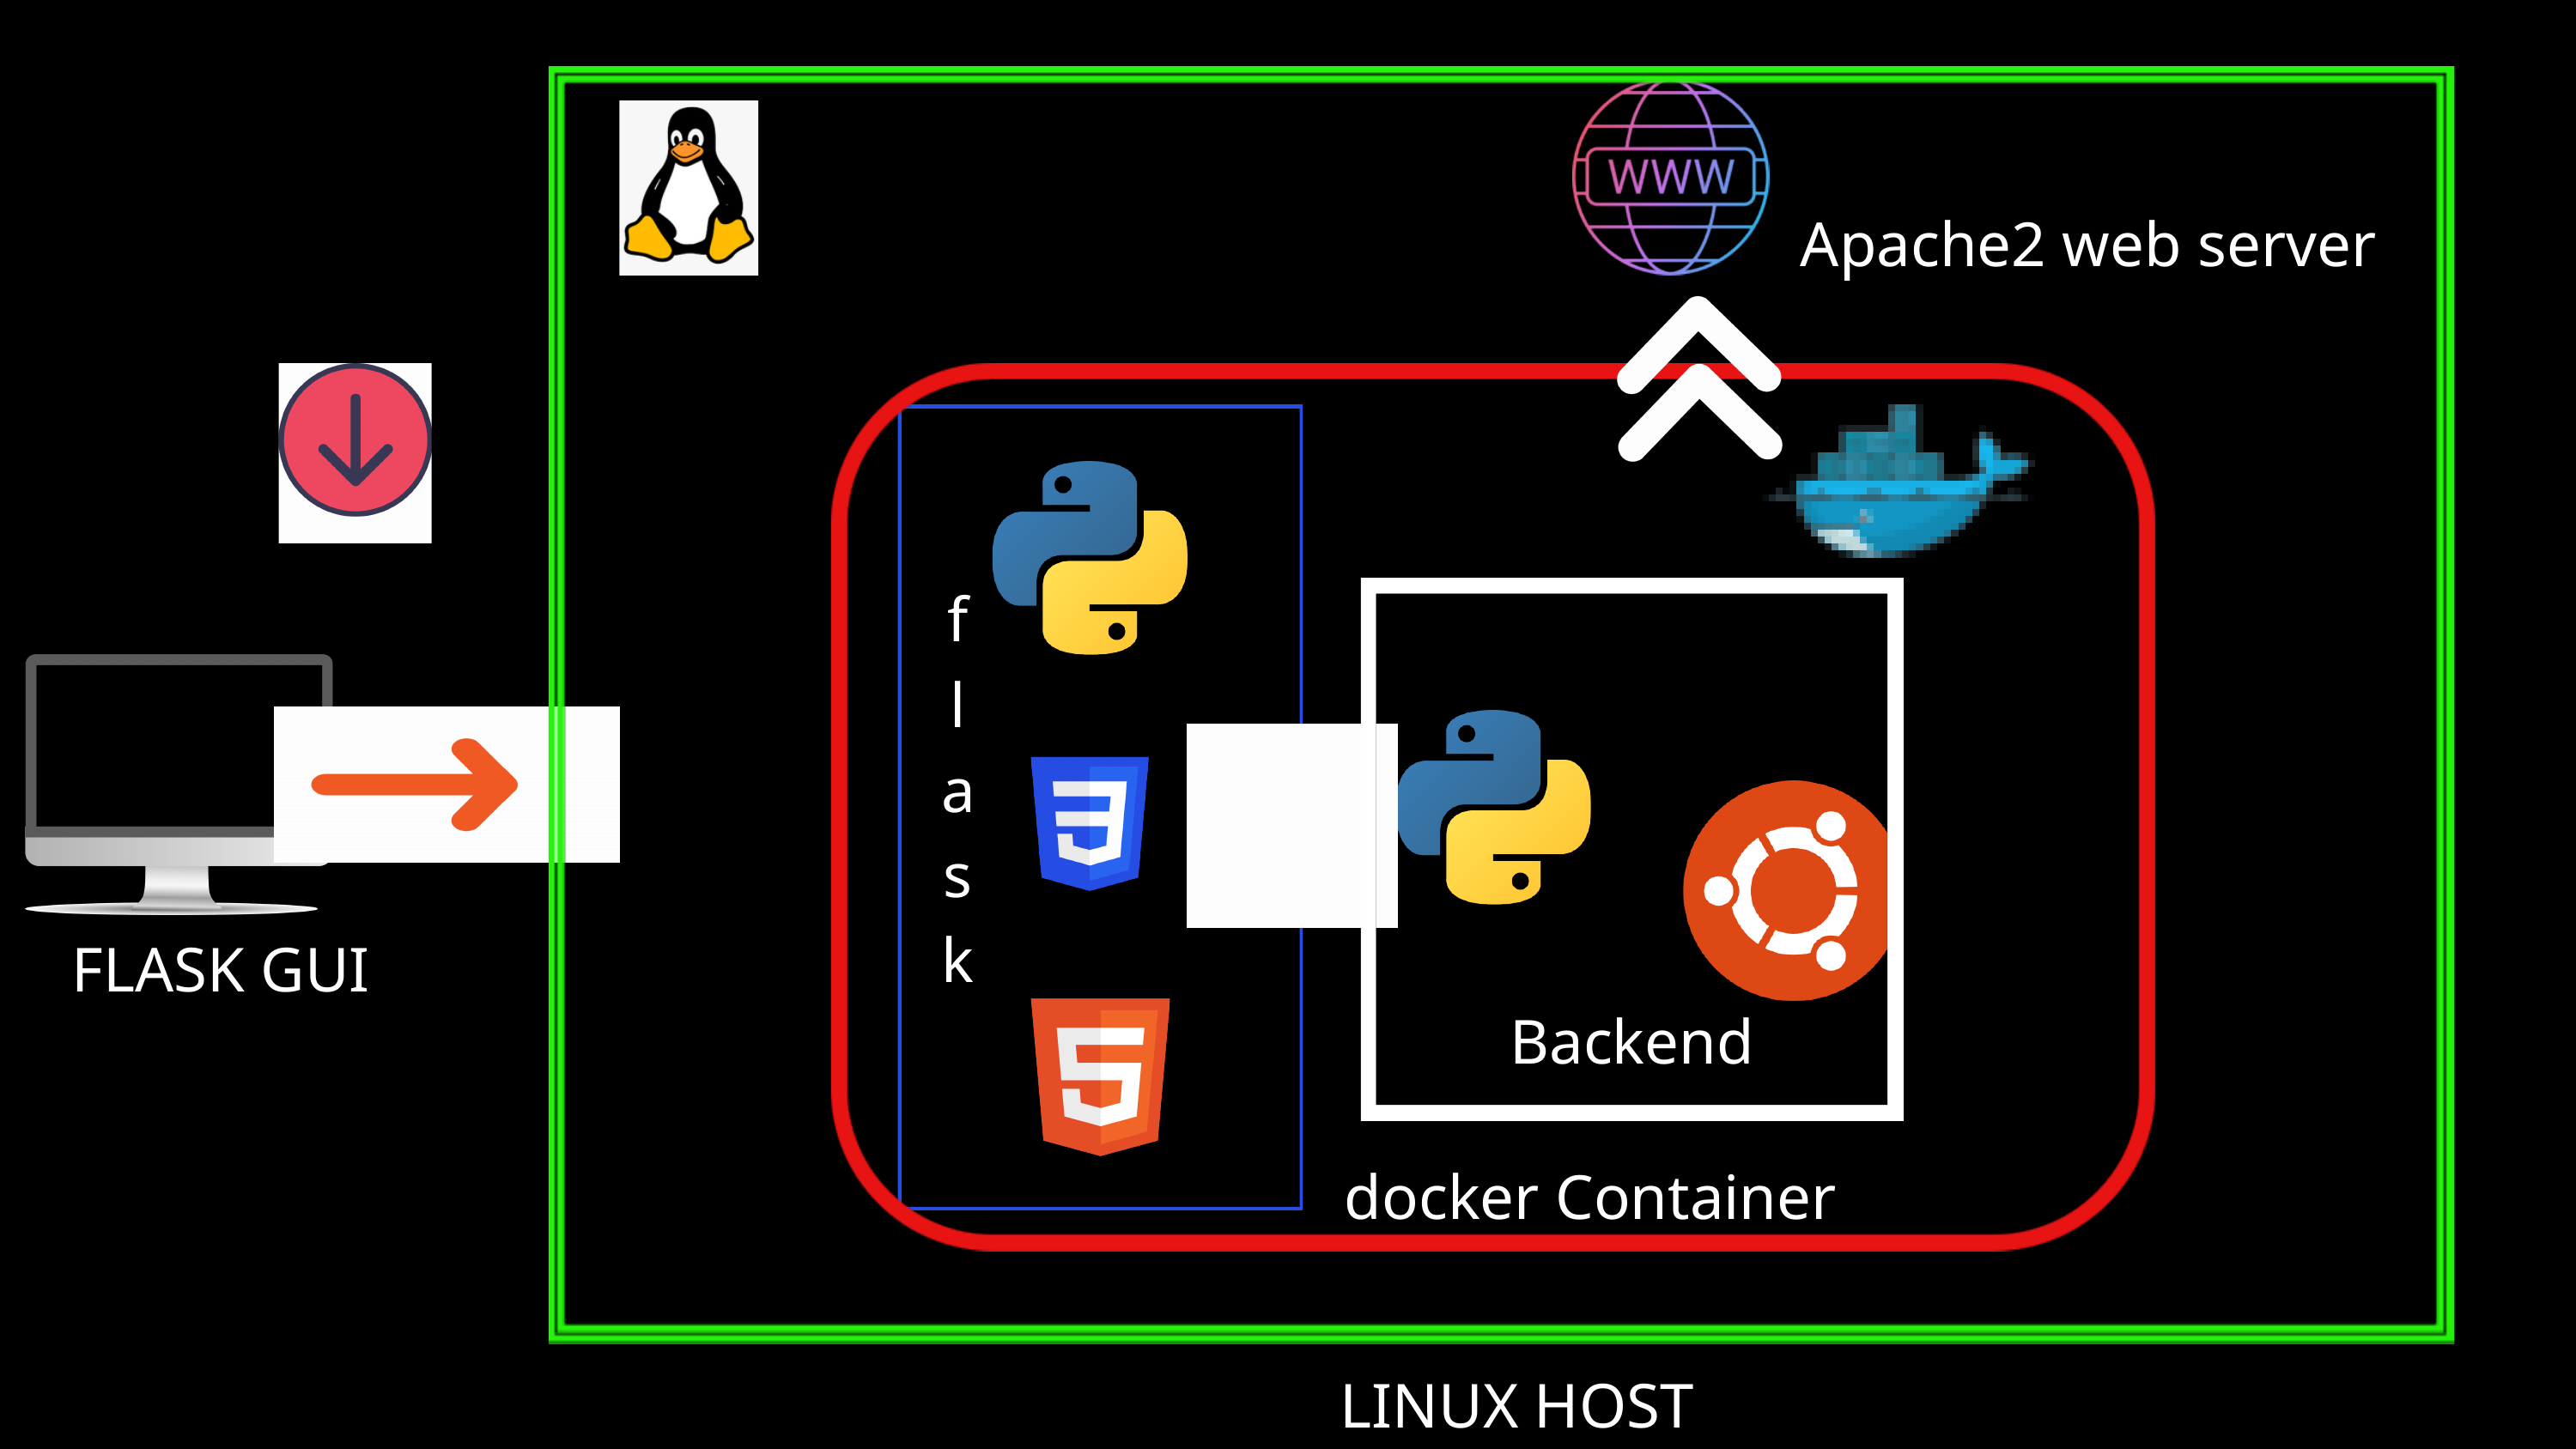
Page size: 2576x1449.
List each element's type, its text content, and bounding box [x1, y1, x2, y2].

text_box Apache2 web server [1793, 193, 2385, 279]
text_box docker Container [1337, 1146, 1844, 1232]
picture [278, 363, 432, 544]
text_box LINUX HOST [1335, 1355, 1699, 1440]
text_box [24, 654, 333, 915]
picture [273, 706, 620, 863]
text_box f l a s k [941, 568, 975, 1080]
text_box FLASK GUI [0, 919, 443, 1004]
text_box Backend [1360, 991, 1904, 1076]
text_box [548, 66, 2455, 1344]
picture [1187, 724, 1399, 928]
picture [1616, 276, 1781, 460]
